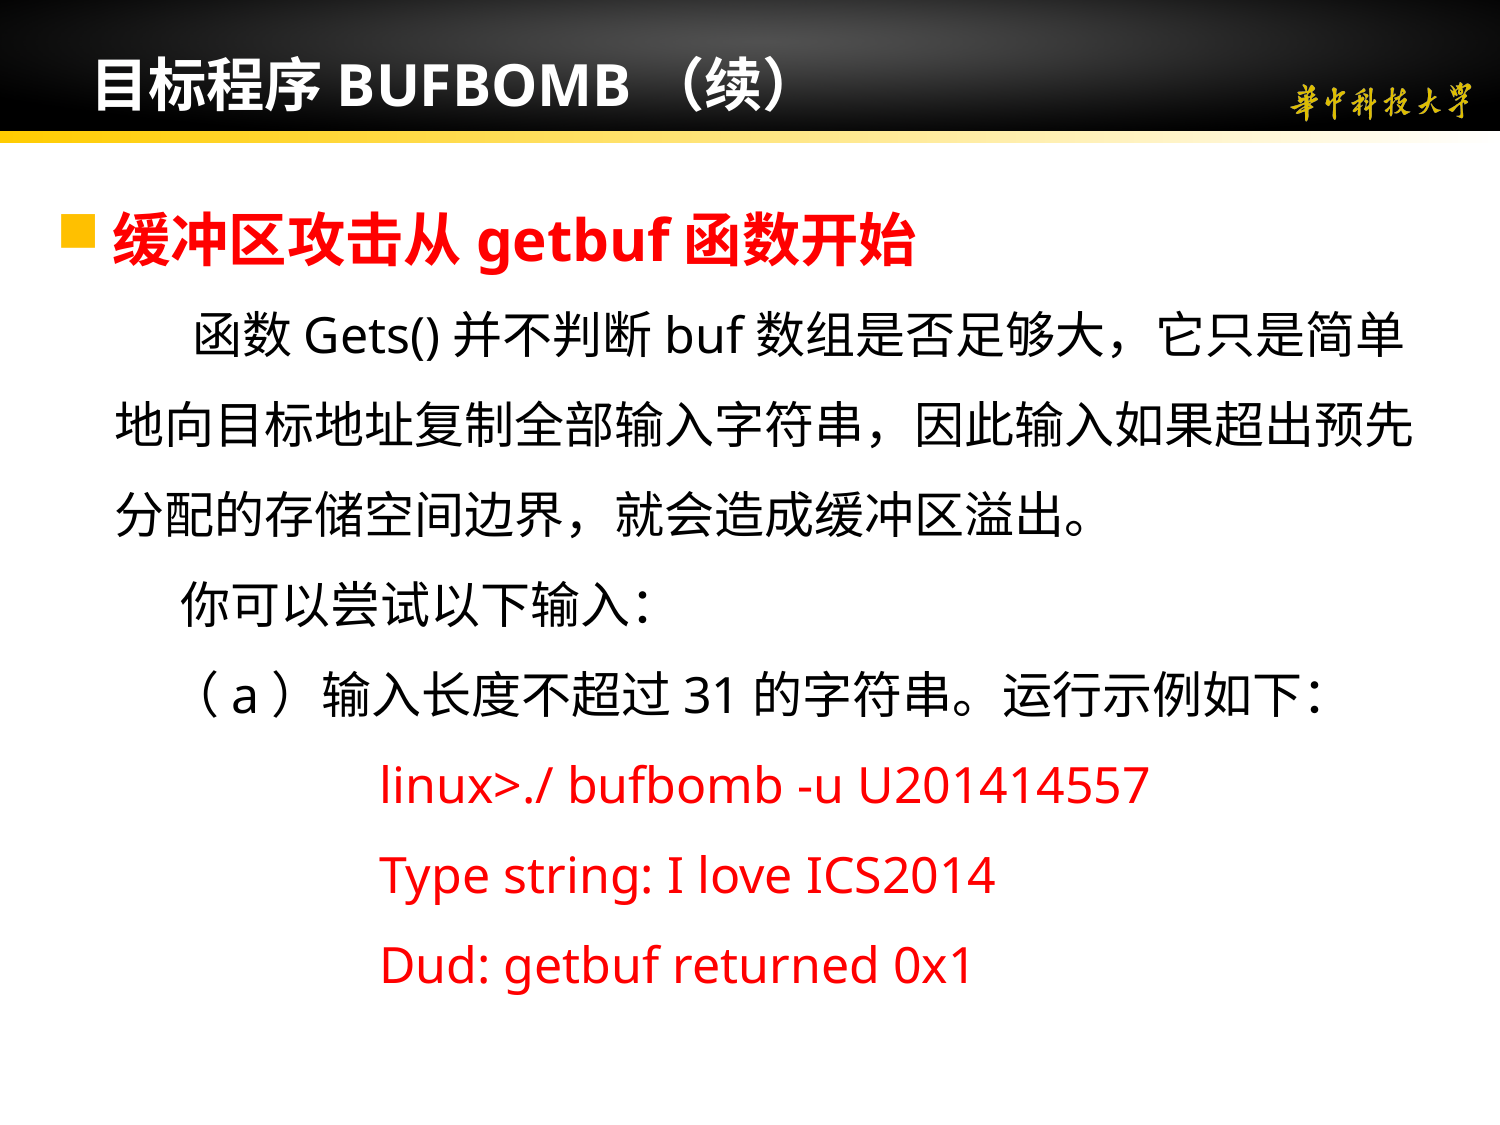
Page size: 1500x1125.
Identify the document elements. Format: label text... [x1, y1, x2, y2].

picture [0, 0, 1500, 131]
list 缓冲区攻击从getbuf函数开始 函数Gets()并不判断buf数组是否足够大，它只是简单地向目标地址复制全部输入字符串，因此输入如果超出预先分配的存储空间边界，就会造成缓冲区溢出。 你可以尝试以下输入： （a）输入长度不超过31的字符串。运行示例如下： linux>./ bufbomb -u U201414557 Type string: I love ICS2014 Dud: getbuf returned 0x1 [41, 160, 1436, 1095]
title 目标程序BUFBOMB（续） [74, 34, 1426, 131]
